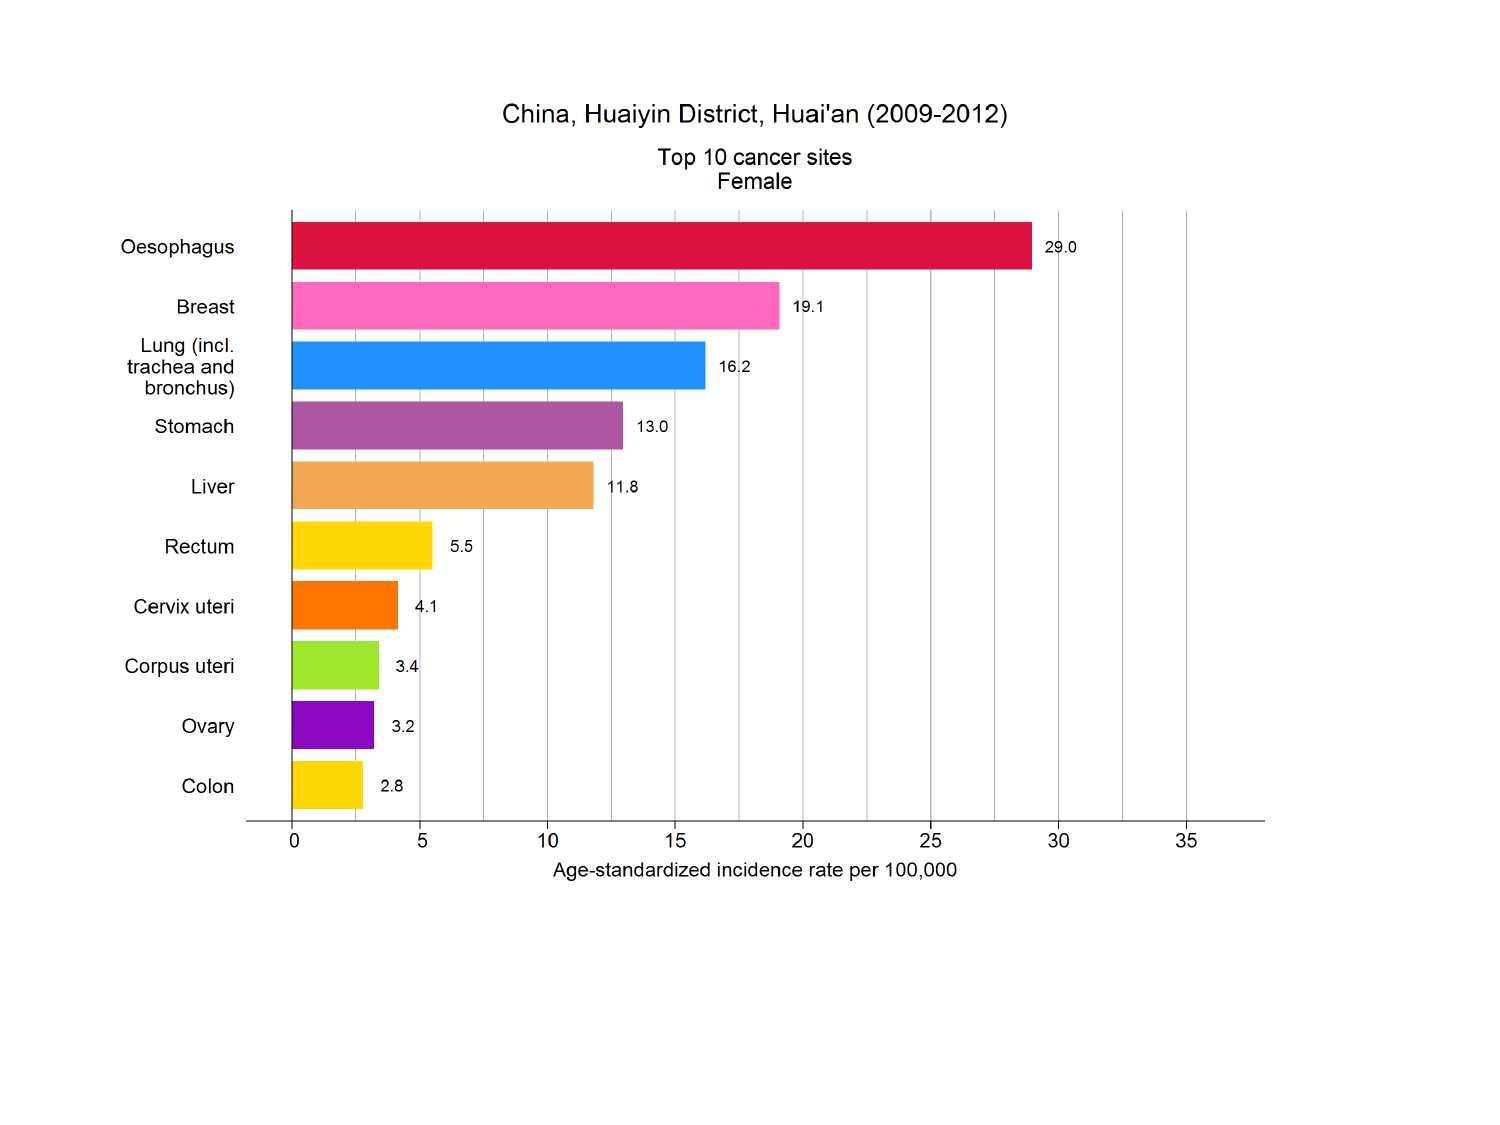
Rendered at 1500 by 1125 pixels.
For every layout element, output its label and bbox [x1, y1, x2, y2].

list [91, 67, 1293, 917]
